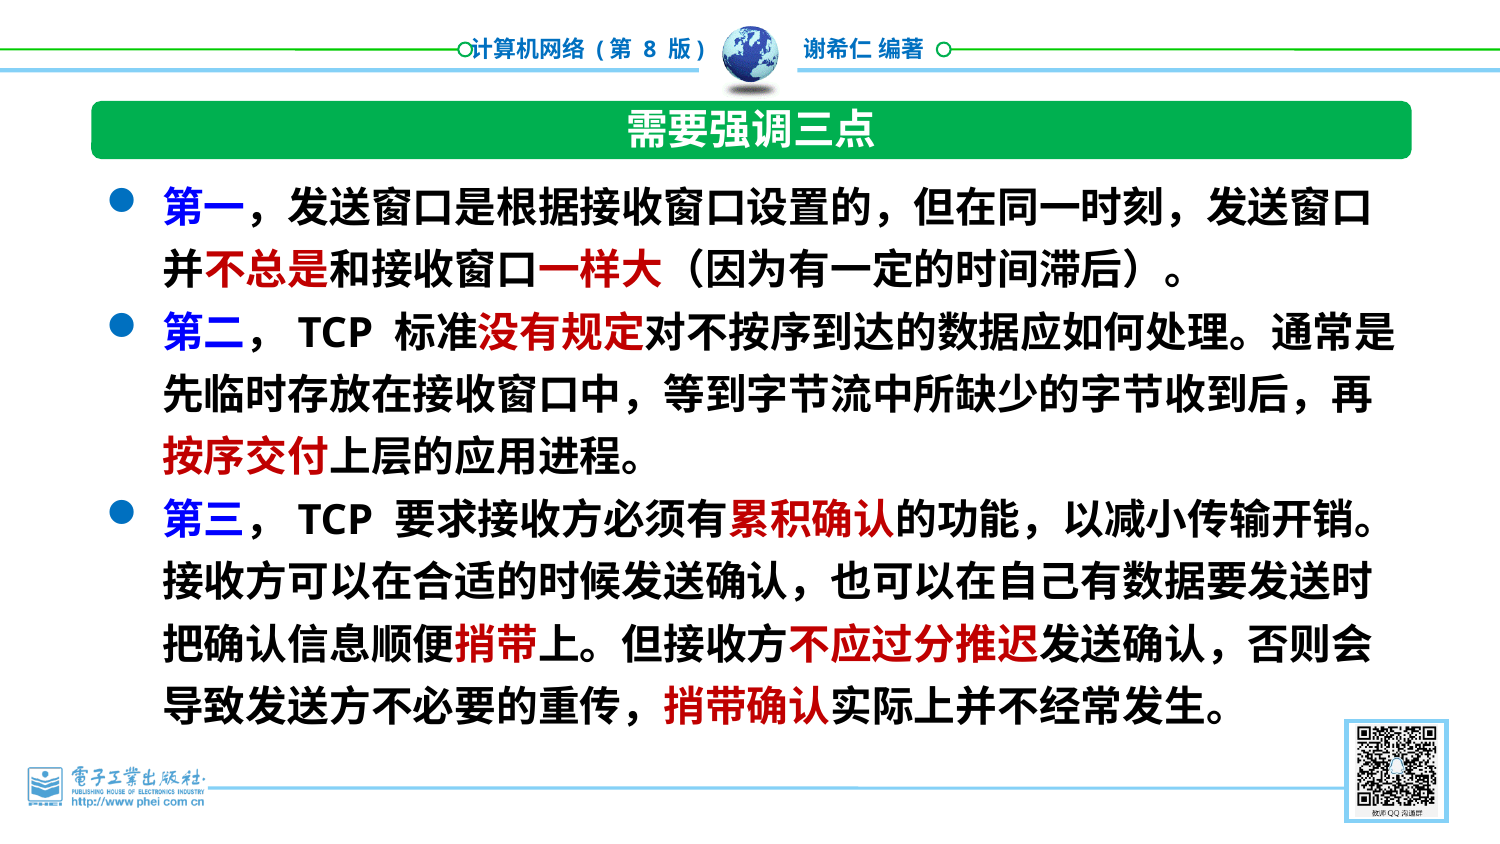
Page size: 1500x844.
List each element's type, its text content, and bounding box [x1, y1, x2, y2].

picture [1355, 724, 1438, 817]
picture [720, 24, 780, 95]
text_box 第一，发送窗口是根据接收窗口设置的，但在同一时刻，发送窗口并不总是和接收窗口一样大（因为有一定的时间滞后）。 第二，TCP 标准没有规定对不按序到达的数据应如何处理。通常是先临时存放在接收窗口中，等到字节流中所缺少的字节收到后，再按序交付上层的应用进程。 第三，TCP 要求接收方必须有累积确认的功能，以减小传输开销。接收方可以在合适的时候发送确认，也可以在自己有数据要发送时把确认信息顺便捎带上。但接收方不应过分推迟发送确认，否则会导致发送方不必要的重传，捎带确认实际上并不经常发生。 [91, 160, 1412, 738]
text_box [91, 100, 611, 160]
picture [23, 764, 208, 809]
text_box 需要强调三点 [611, 95, 892, 160]
text_box [892, 100, 1412, 160]
